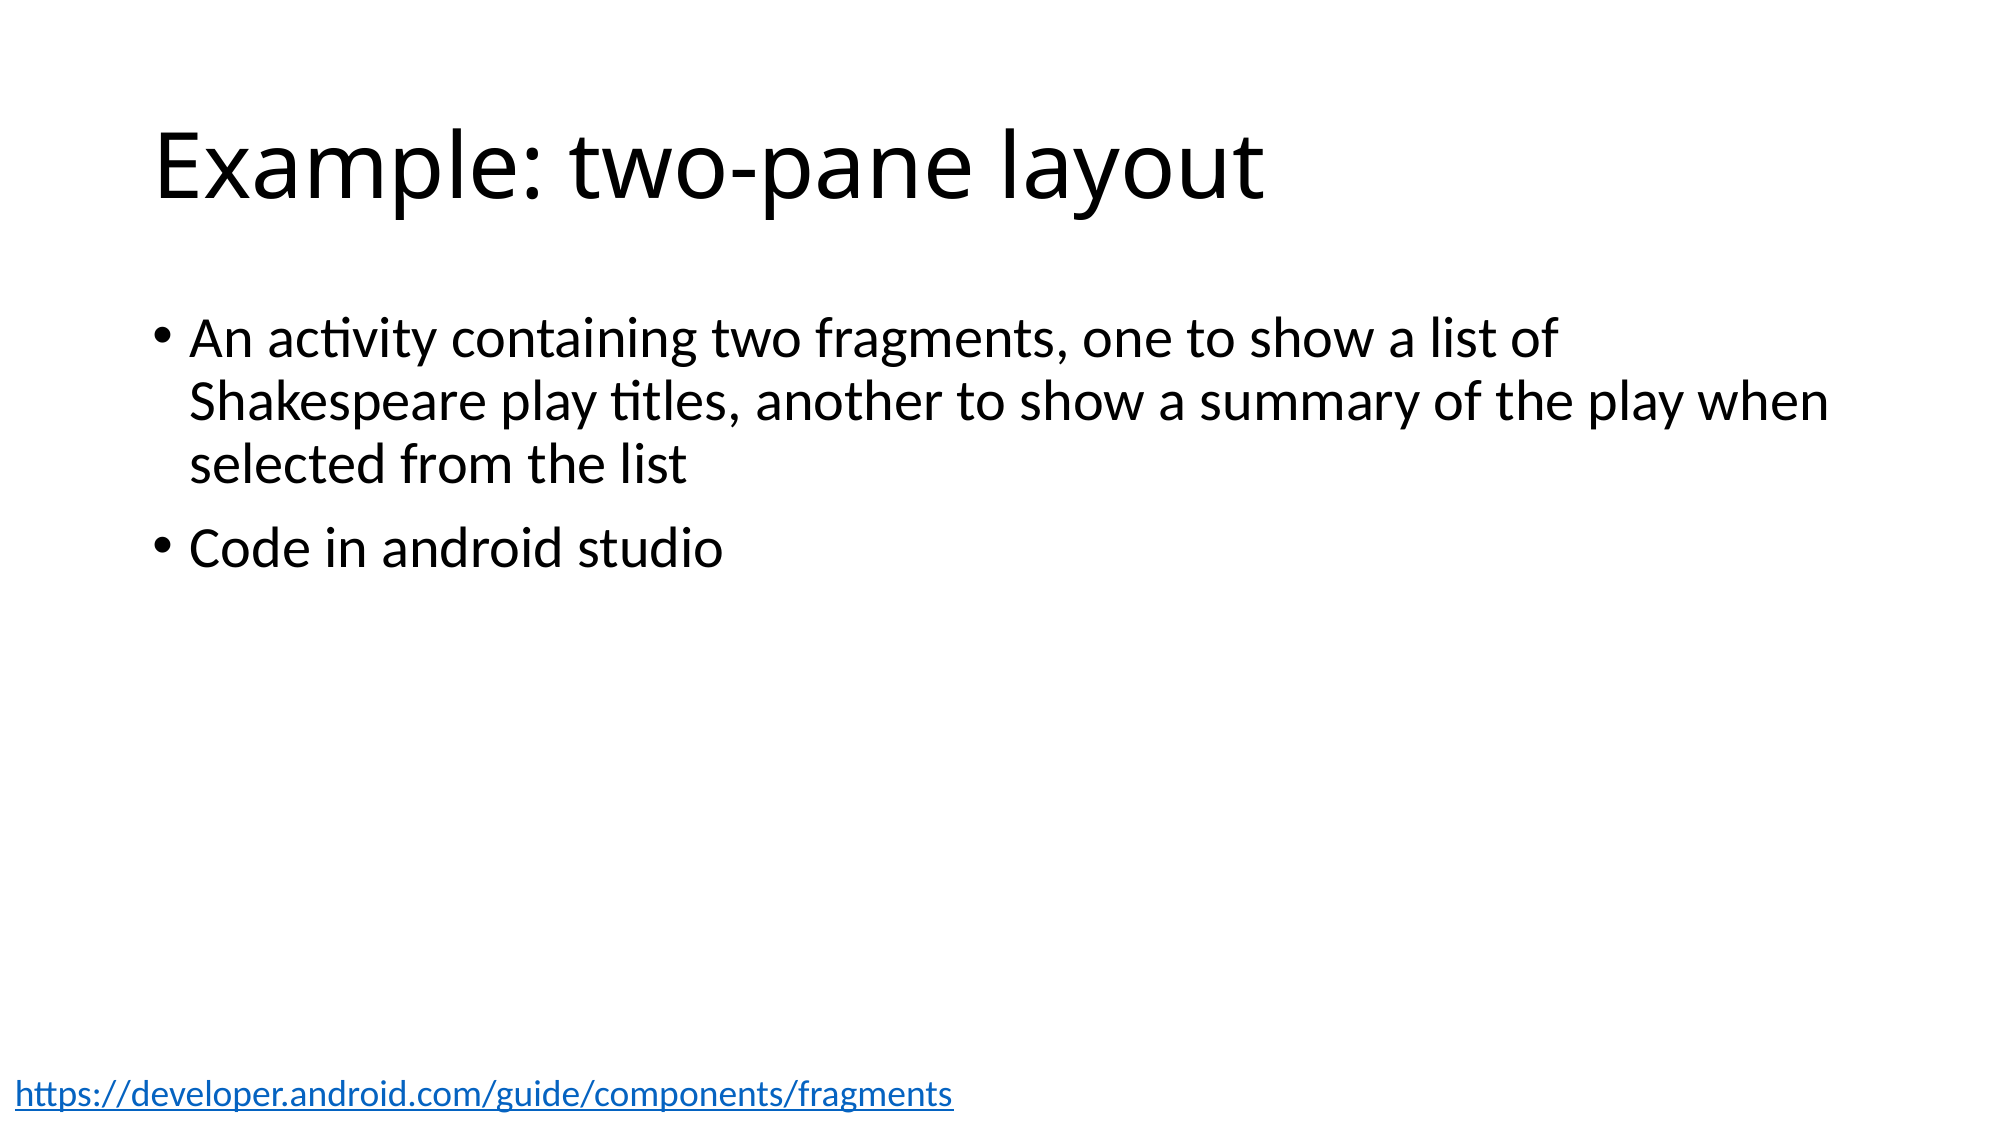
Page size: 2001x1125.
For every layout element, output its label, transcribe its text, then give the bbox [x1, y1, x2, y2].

title Example: two-pane layout [137, 59, 1863, 278]
list An activity containing two fragments, one to show a list of Shakespeare play titles, another to show a summary of the play when selected from the list Code in android studio [137, 299, 1863, 1014]
text_box https://developer.android.com/guide/components/fragments [0, 1061, 1698, 1121]
